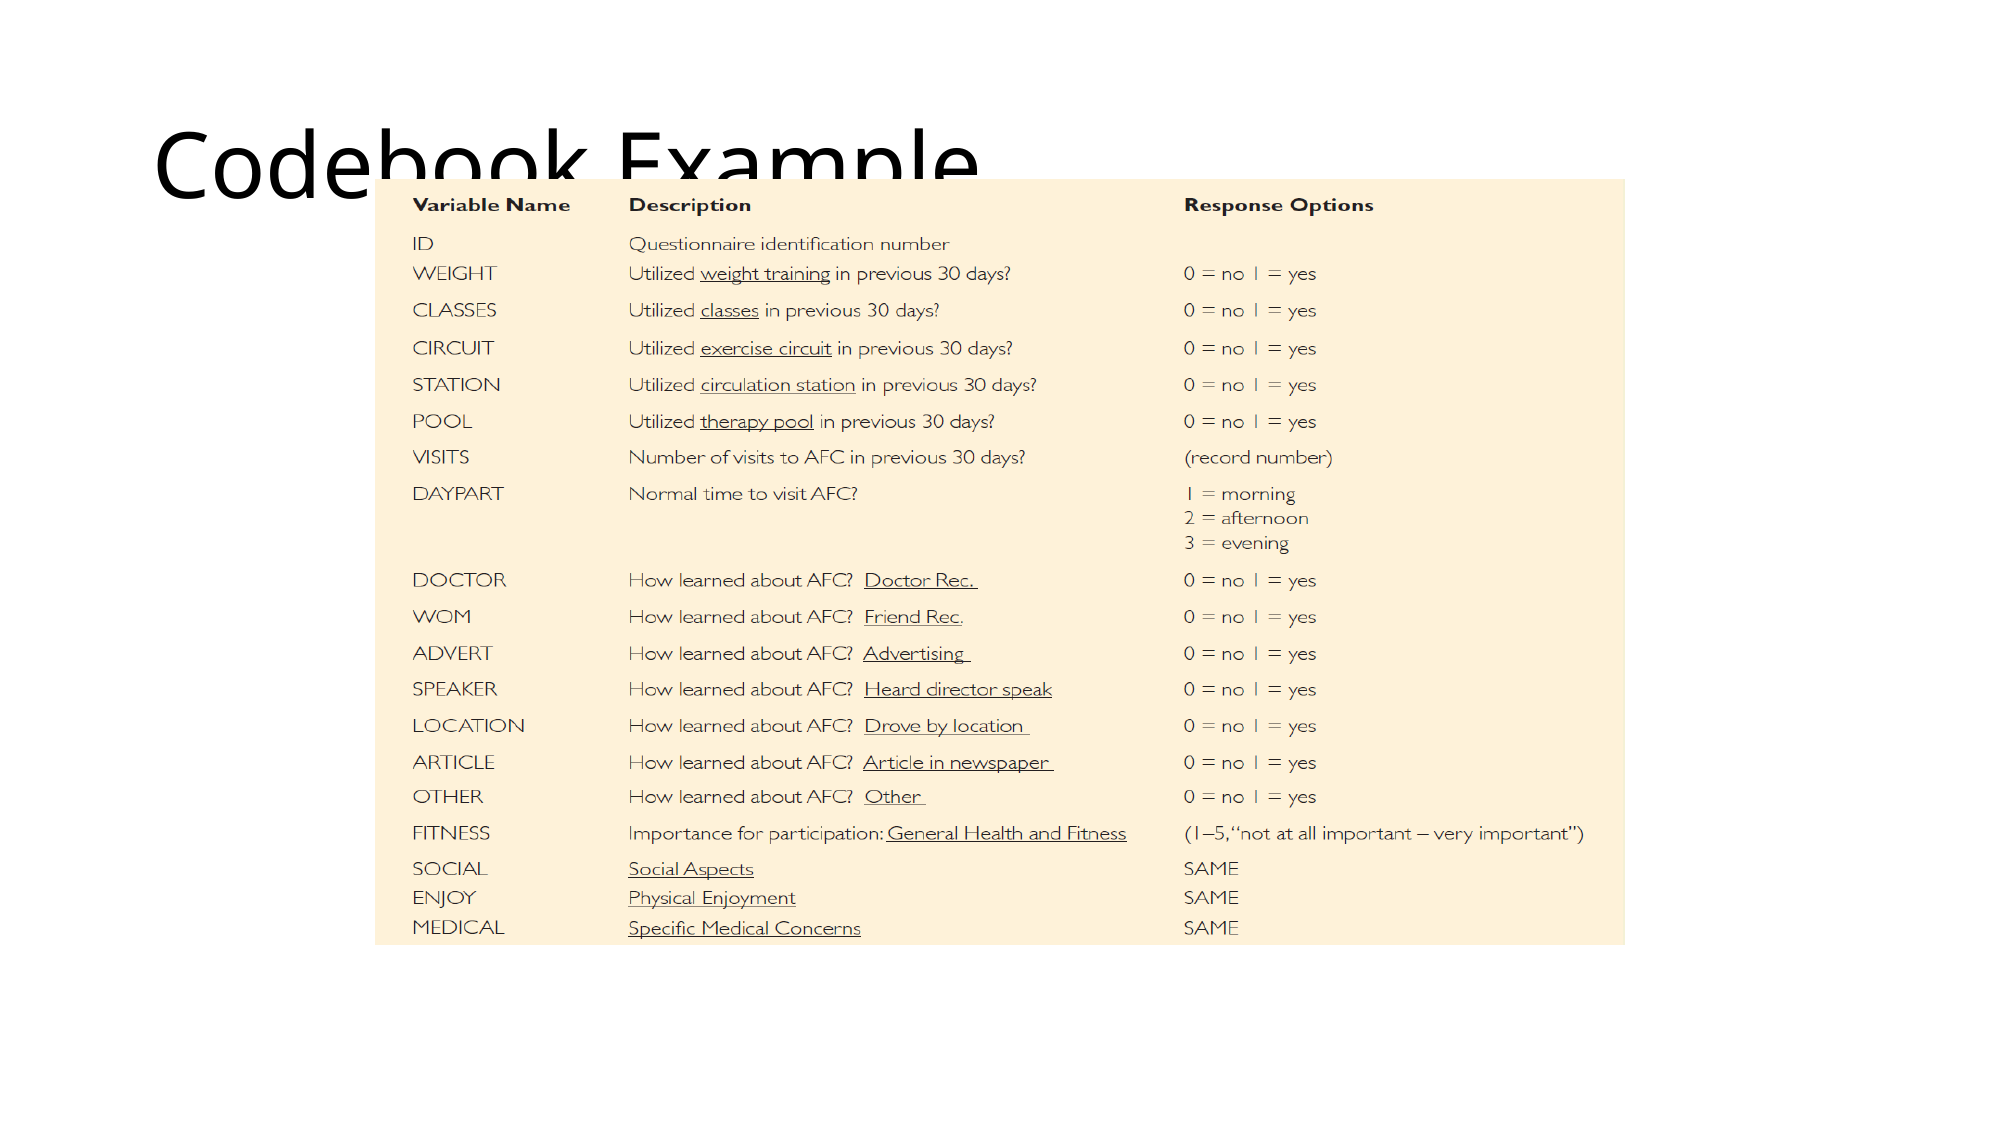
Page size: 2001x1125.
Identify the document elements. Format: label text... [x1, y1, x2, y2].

title Codebook Example [137, 59, 1863, 278]
picture [374, 179, 1625, 945]
